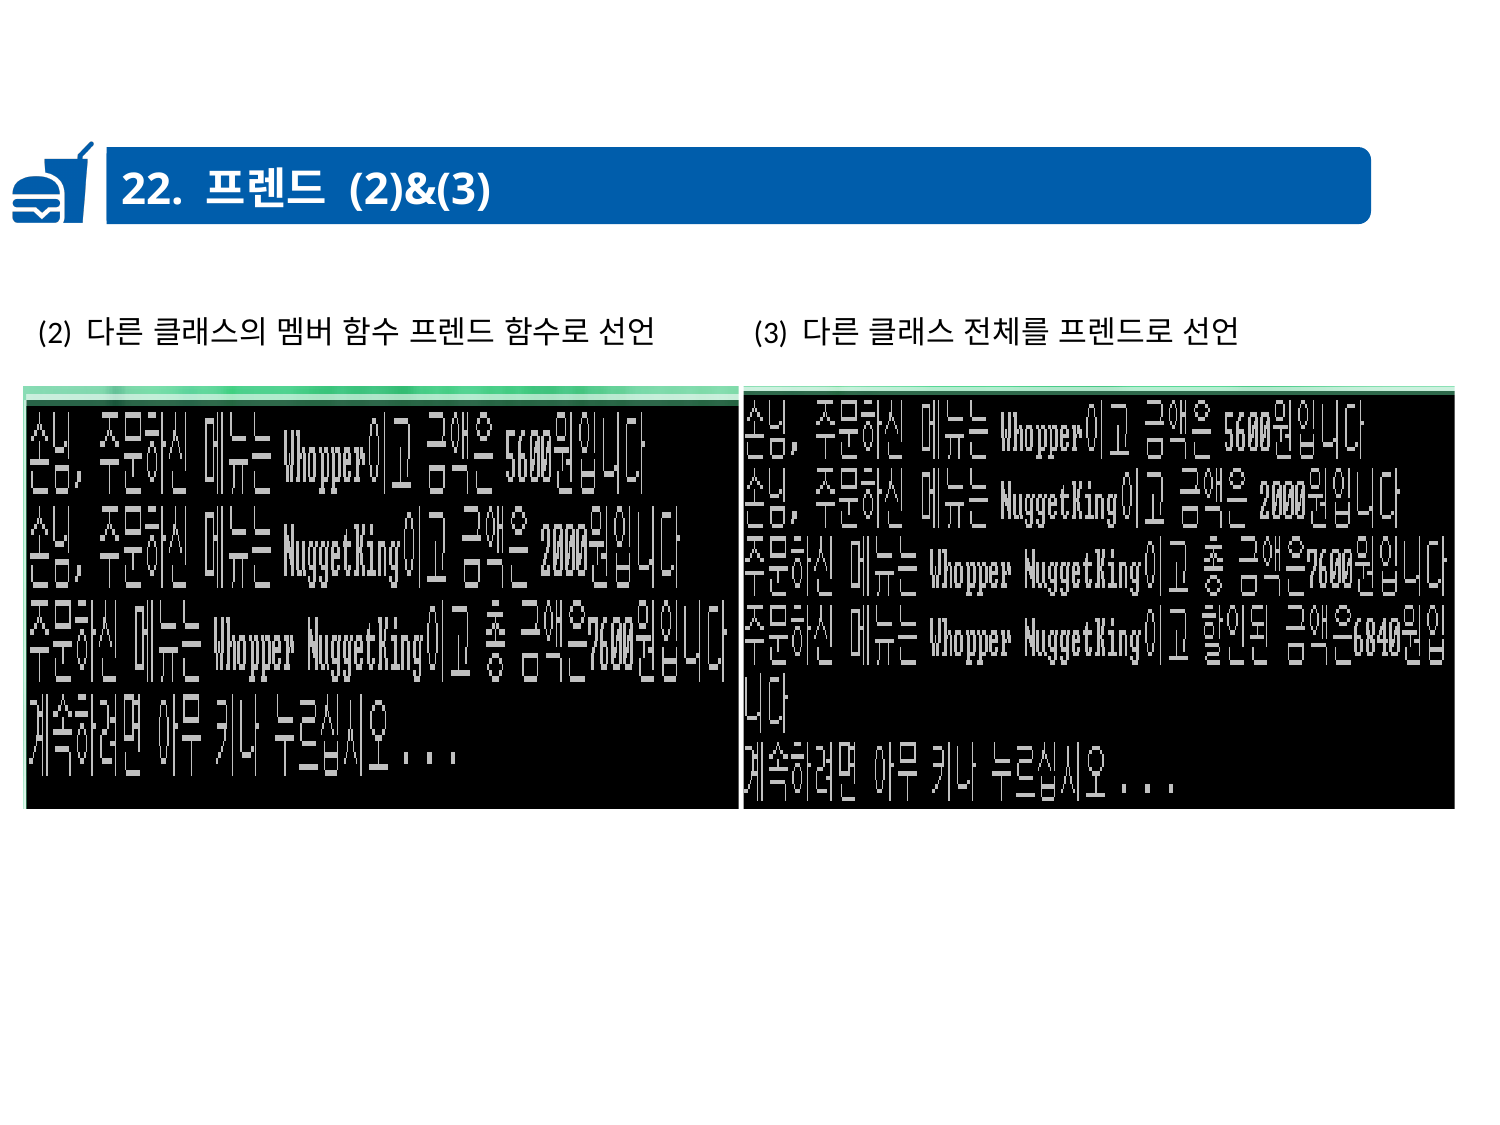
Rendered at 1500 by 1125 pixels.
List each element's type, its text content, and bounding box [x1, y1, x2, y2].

text_box (2) 다른 클래스의 멤버 함수 프렌드 함수로 선언 [22, 230, 738, 358]
picture [0, 125, 110, 239]
text_box (3) 다른 클래스 전체를 프렌드로 선언 [738, 230, 1455, 358]
picture [22, 386, 739, 809]
picture [743, 386, 1455, 809]
text_box 22. 프렌드 (2)&(3) [110, 153, 1028, 221]
text_box [110, 146, 1373, 226]
